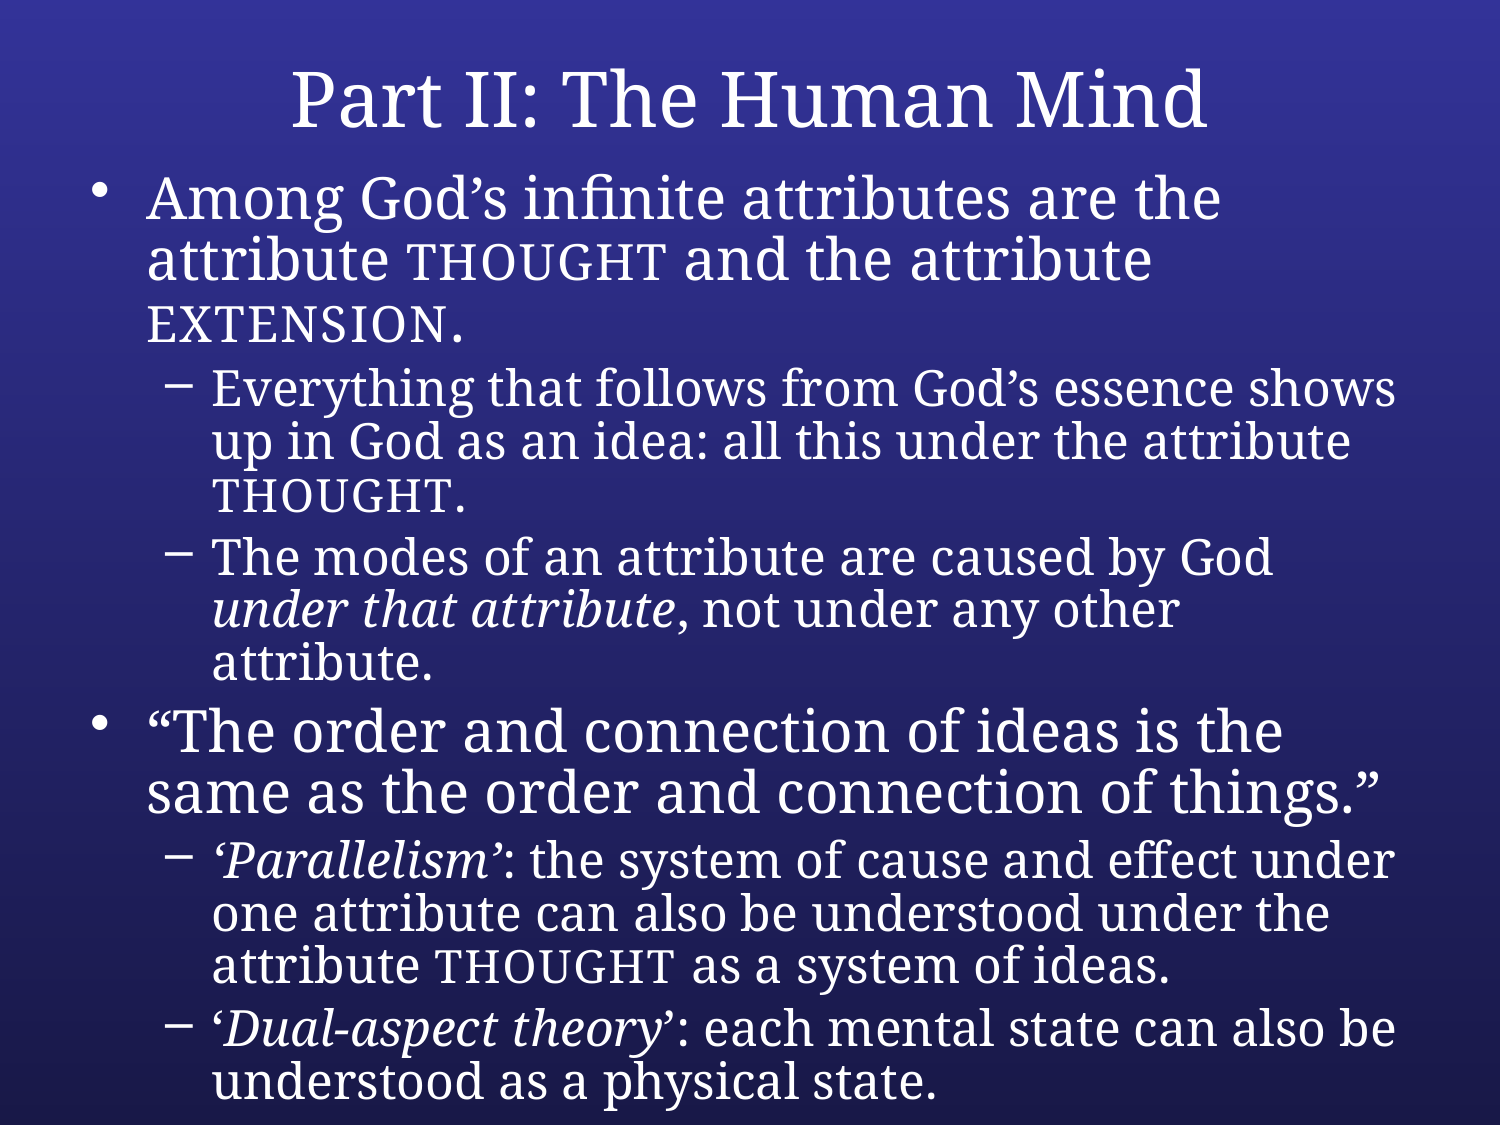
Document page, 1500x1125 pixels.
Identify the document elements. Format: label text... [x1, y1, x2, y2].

title Part II: The Human Mind [75, 24, 1425, 162]
list Among God’s infinite attributes are the attribute THOUGHT and the attribute EXTENSION. Everything that follows from God’s essence shows up in God as an idea: all this under the attribute THOUGHT. The modes of an attribute are caused by God under that attribute, not under any other attribute. “The order and connection of ideas is the same as the order and connection of things.” ‘Parallelism’: the system of cause and effect under one attribute can also be understood under the attribute THOUGHT as a system of ideas. ‘Dual-aspect theory’: each mental state can also be understood as a physical state. [75, 162, 1425, 955]
